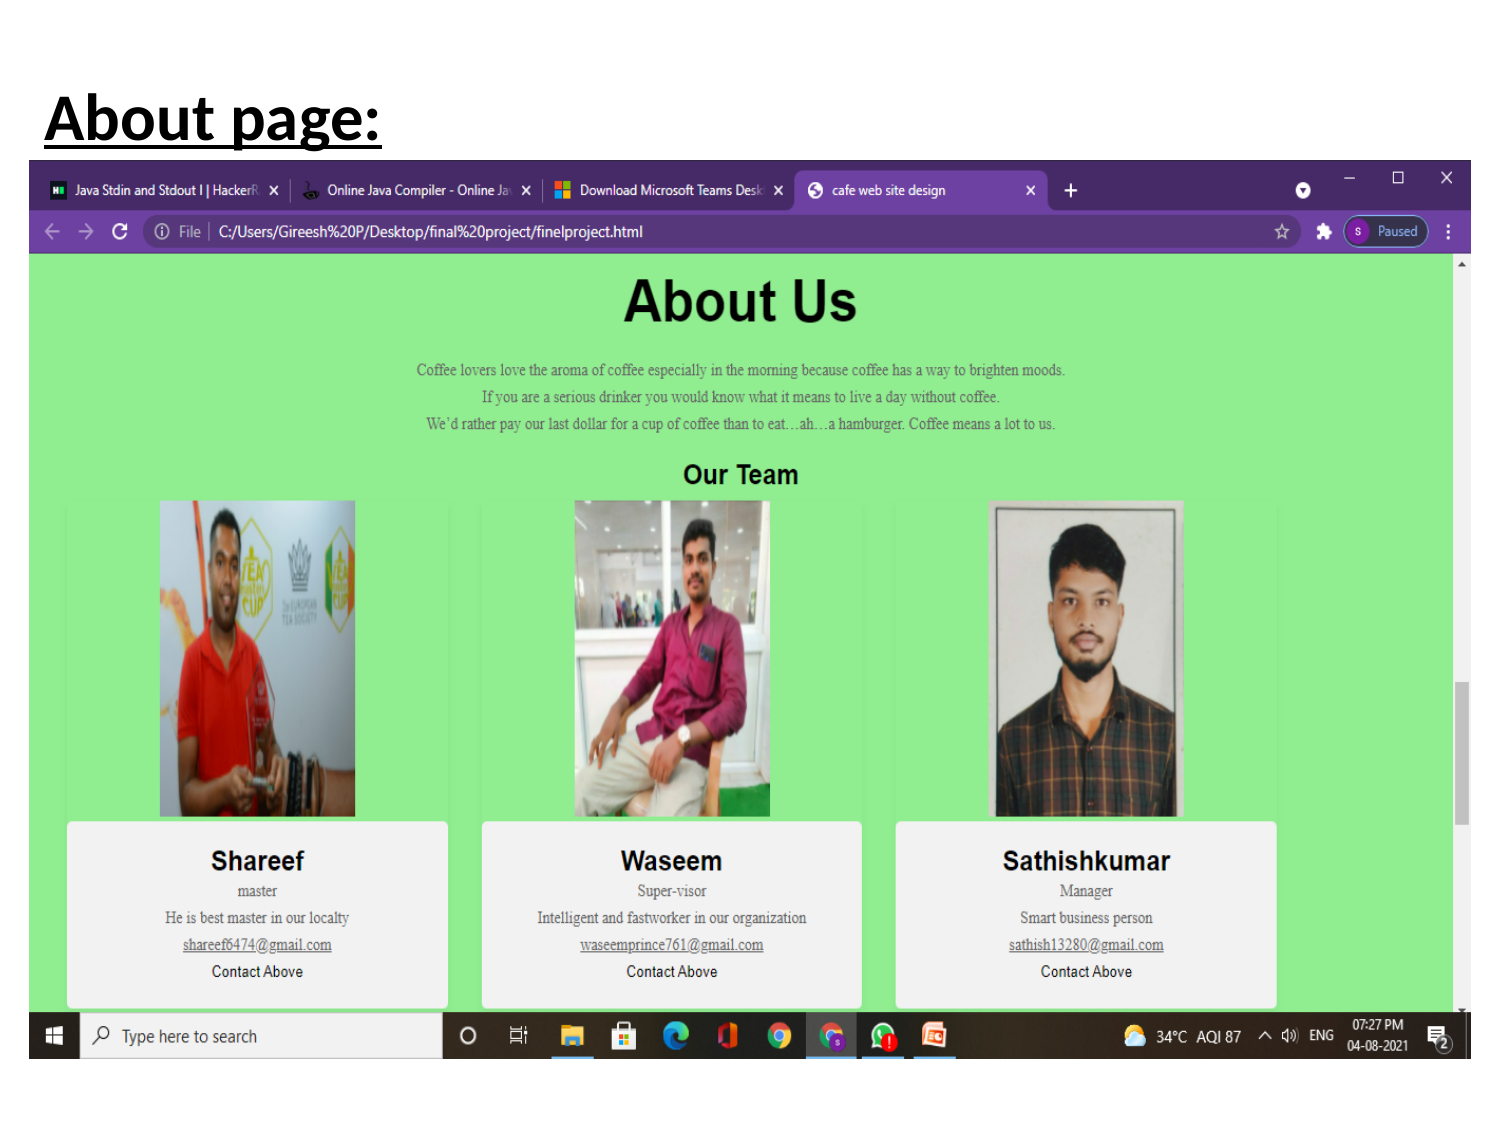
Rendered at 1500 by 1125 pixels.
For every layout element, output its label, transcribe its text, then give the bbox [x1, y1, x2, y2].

picture [29, 160, 1471, 1059]
list About page: [29, 66, 1425, 160]
